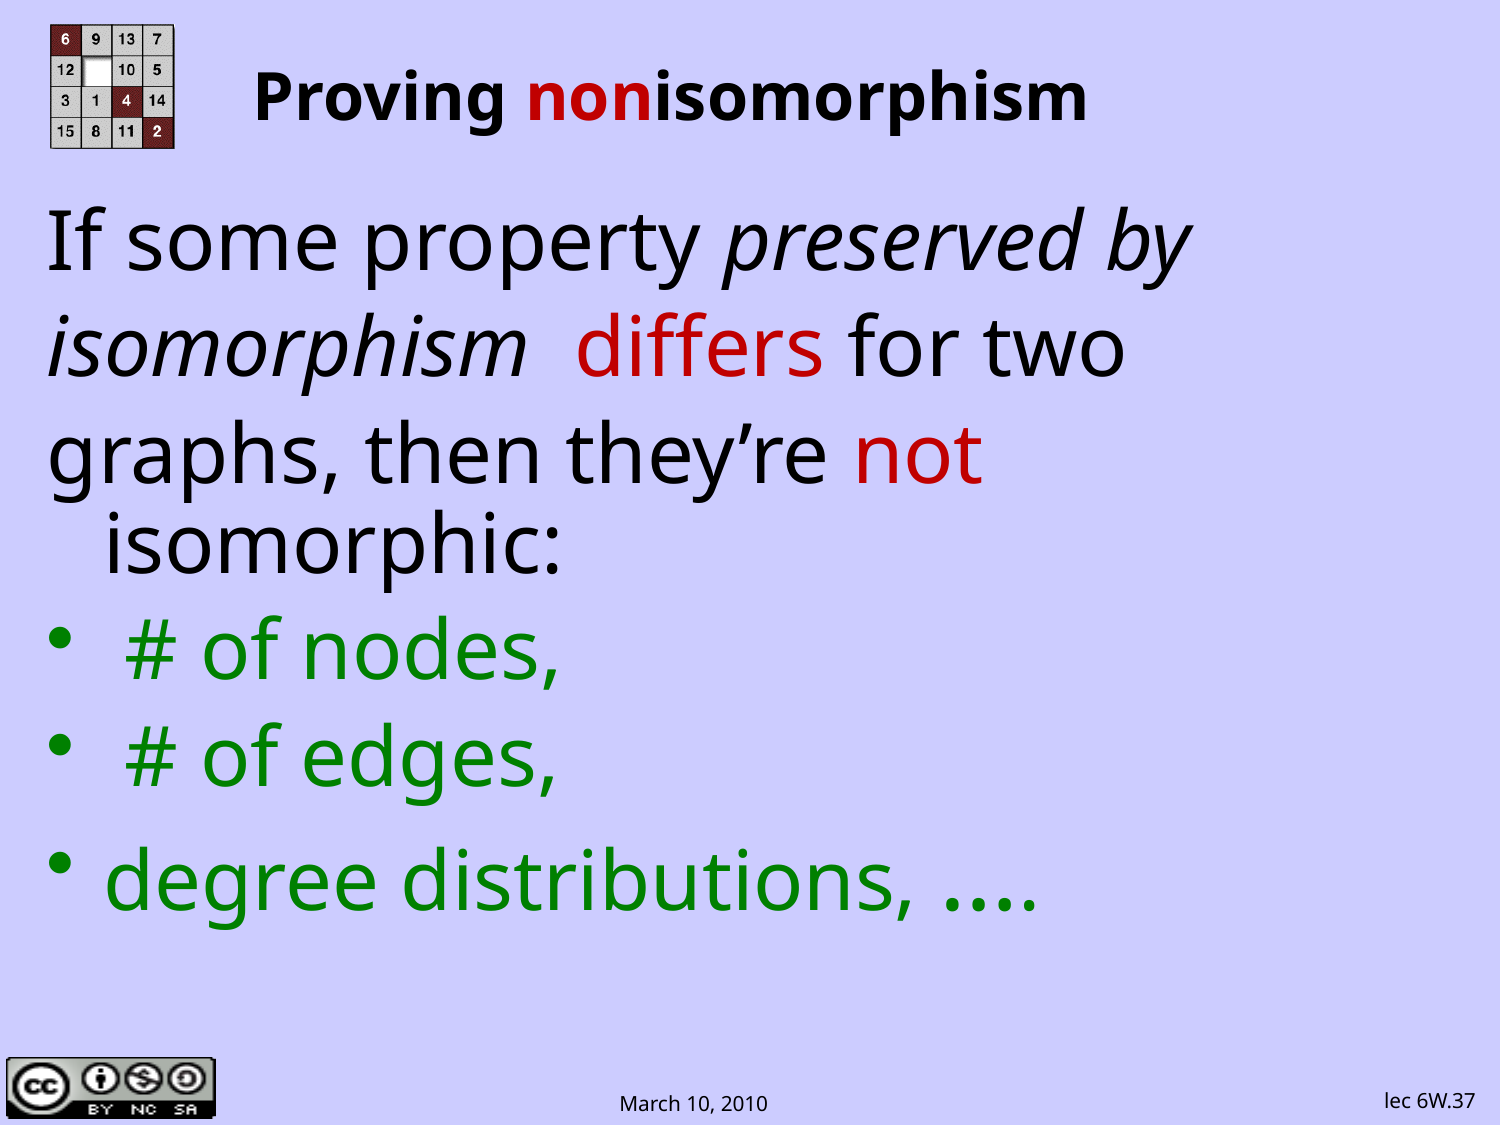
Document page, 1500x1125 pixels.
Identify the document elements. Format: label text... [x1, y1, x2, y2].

picture [50, 24, 175, 149]
list If some property preserved by isomorphism differs for two graphs, then they’re not isomorphic: # of nodes, # of edges, degree distributions, …. [31, 190, 1481, 934]
picture [6, 1057, 216, 1119]
slide_number lec 6W.37 [1247, 1079, 1491, 1121]
title Proving nonisomorphism [237, 0, 1476, 188]
